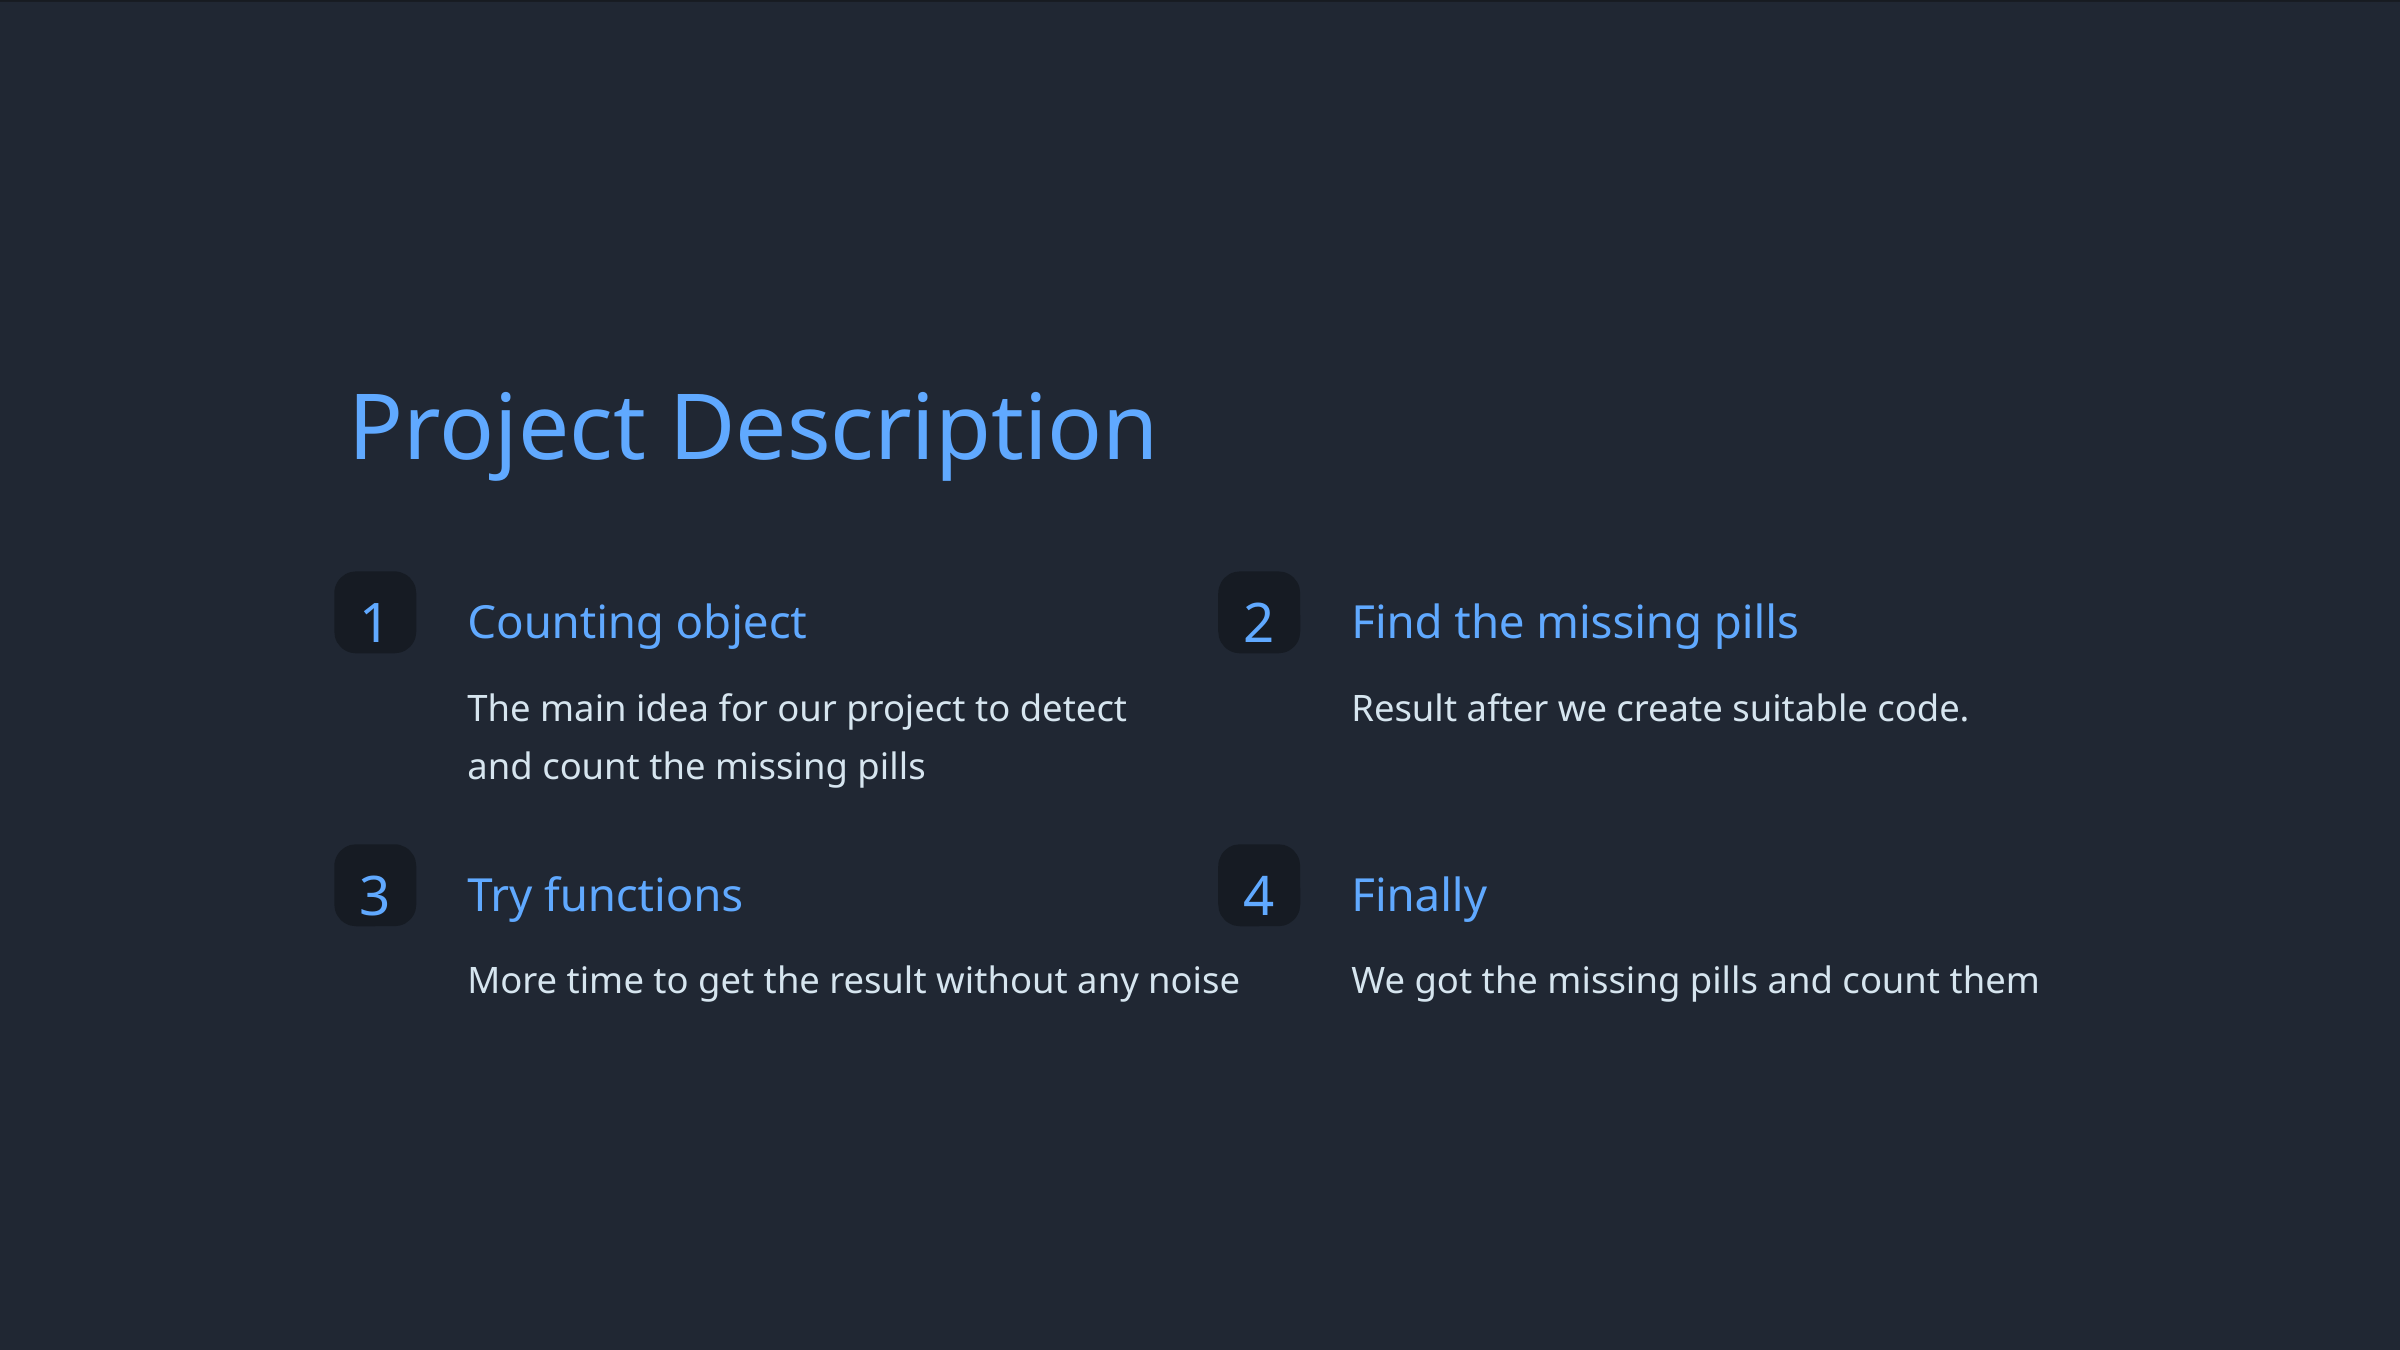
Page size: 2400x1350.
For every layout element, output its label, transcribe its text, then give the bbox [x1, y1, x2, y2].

text_box 3 [360, 851, 391, 920]
text_box Project Description [334, 356, 1145, 470]
text_box [1218, 844, 1301, 927]
text_box We got the missing pills and count them [1336, 935, 2066, 994]
text_box Finally [1336, 856, 1702, 914]
text_box [334, 571, 417, 654]
text_box Result after we create suitable code. [1336, 662, 2066, 721]
text_box 4 [1243, 851, 1275, 920]
text_box 1 [364, 578, 387, 647]
text_box [0, 1, 2400, 1350]
text_box [334, 844, 417, 927]
text_box Counting object [452, 583, 818, 641]
text_box The main idea for our project to detect and count the missing pills [452, 662, 1182, 780]
text_box 2 [1244, 578, 1275, 647]
text_box More time to get the result without any noise [452, 935, 1182, 994]
text_box Find the missing pills [1336, 583, 1808, 641]
text_box [1218, 571, 1301, 654]
text_box Try functions [452, 856, 818, 914]
